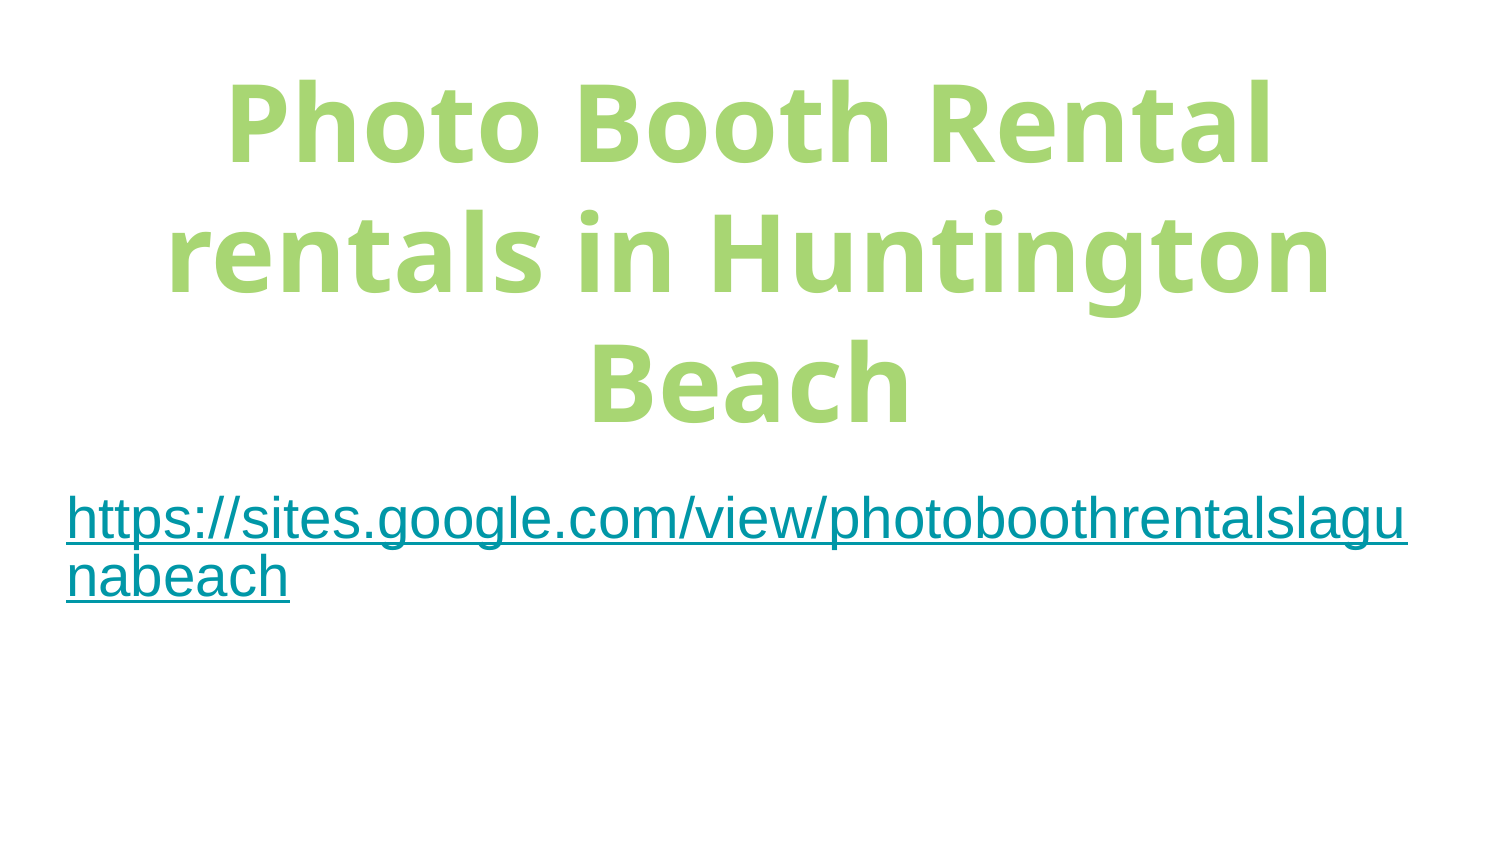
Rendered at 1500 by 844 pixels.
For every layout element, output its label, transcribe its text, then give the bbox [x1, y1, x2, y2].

subtitle https://sites.google.com/view/photoboothrentalslagunabeach [51, 464, 1449, 595]
title Photo Booth Rental rentals in Huntington Beach [51, 122, 1449, 459]
